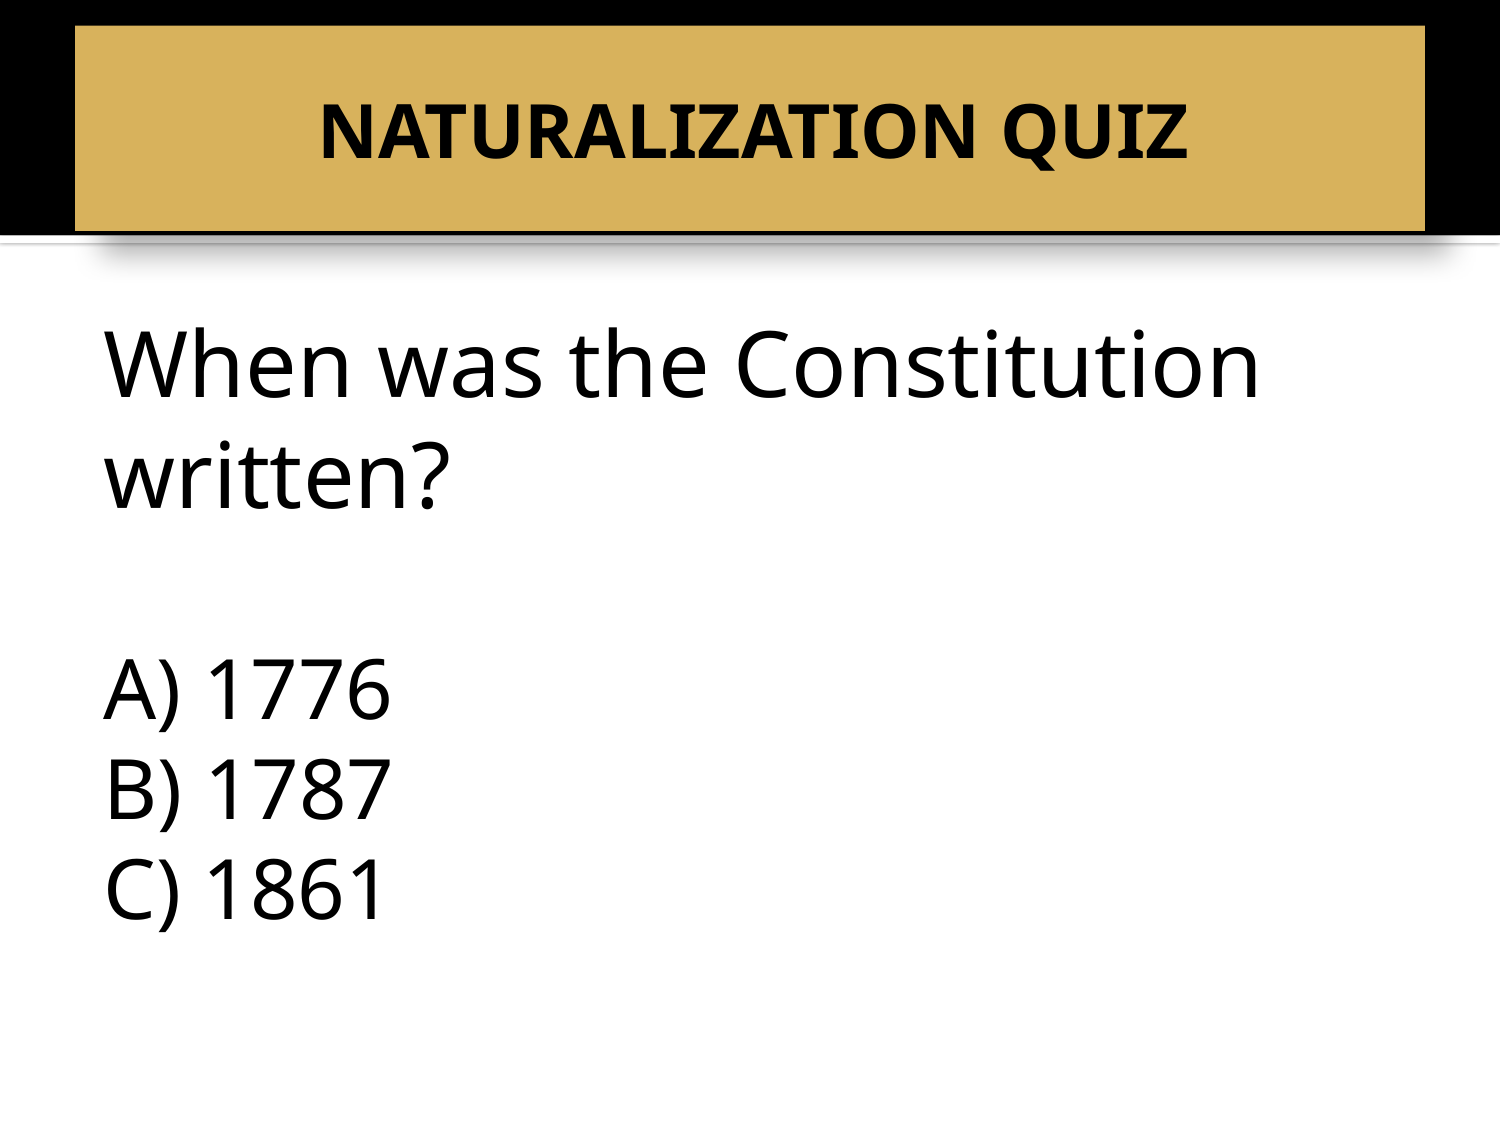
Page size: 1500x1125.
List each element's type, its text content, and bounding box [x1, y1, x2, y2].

list When was the Constitution written? A) 1776 B) 1787 C) 1861 [75, 291, 1425, 1050]
title NATURALIZATION QUIZ [71, 22, 1429, 235]
